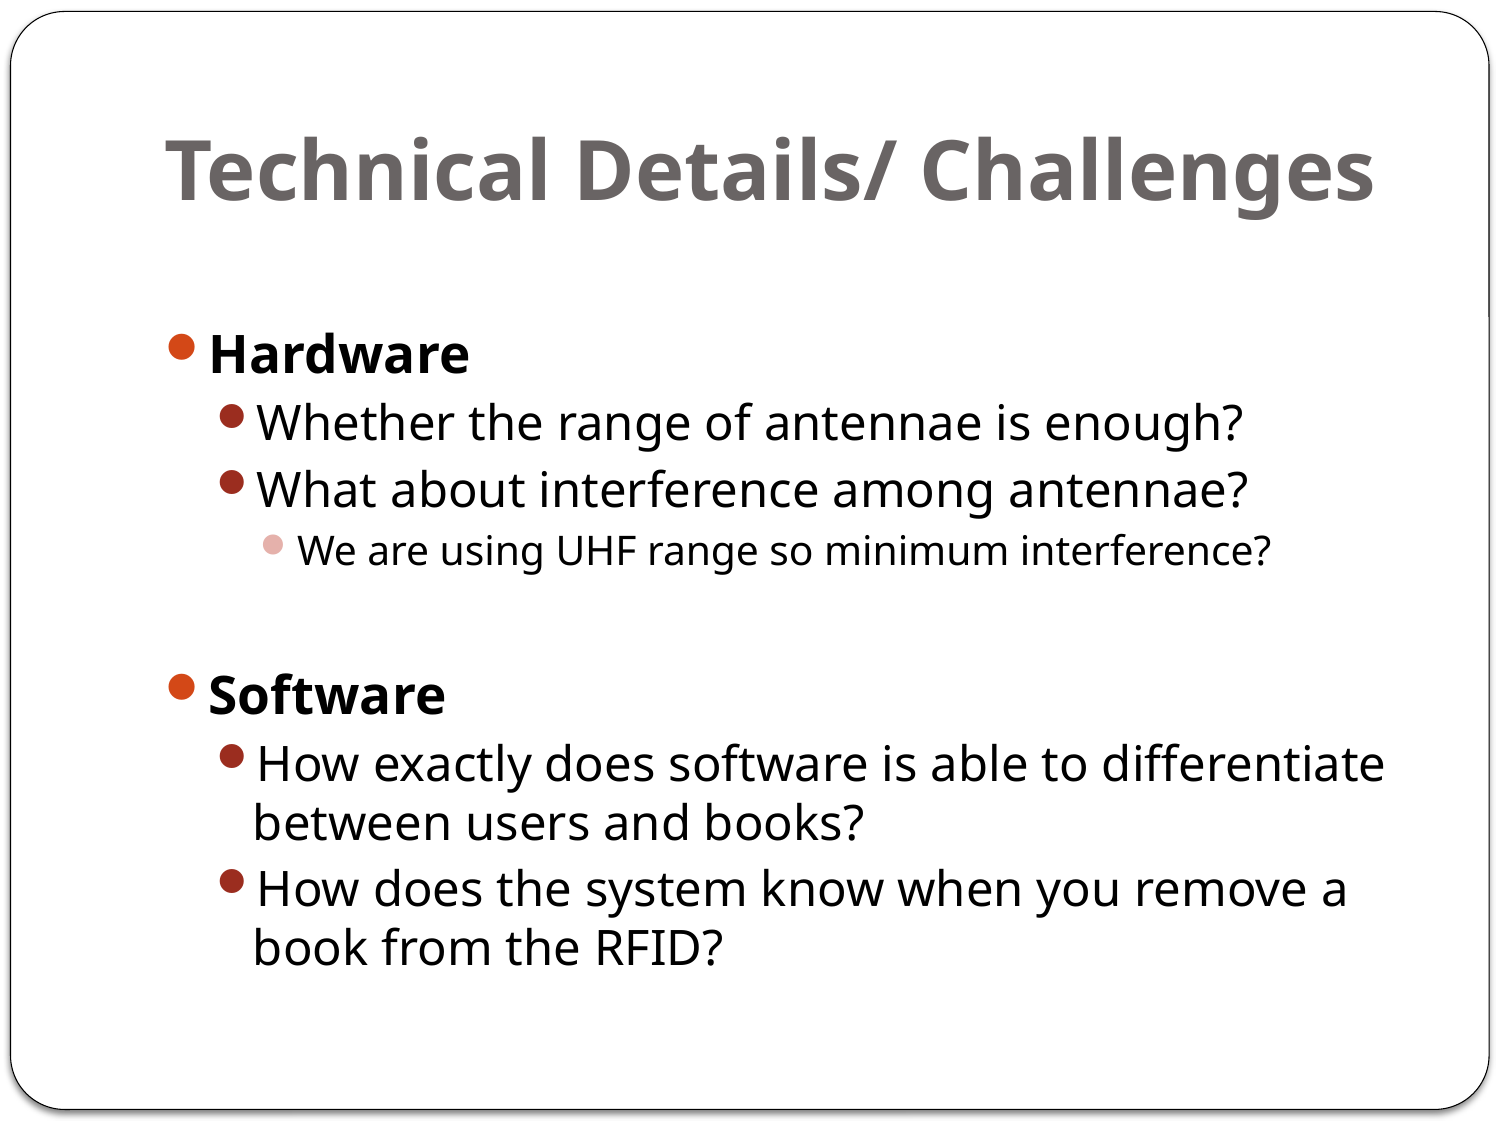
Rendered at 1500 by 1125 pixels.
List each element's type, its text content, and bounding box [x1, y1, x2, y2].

list Hardware Whether the range of antennae is enough? What about interference among antennae? We are using UHF range so minimum interference? Software How exactly does software is able to differentiate between users and books? How does the system know when you remove a book from the RFID? [150, 237, 1425, 988]
title Technical Details/ Challenges [150, 45, 1425, 233]
